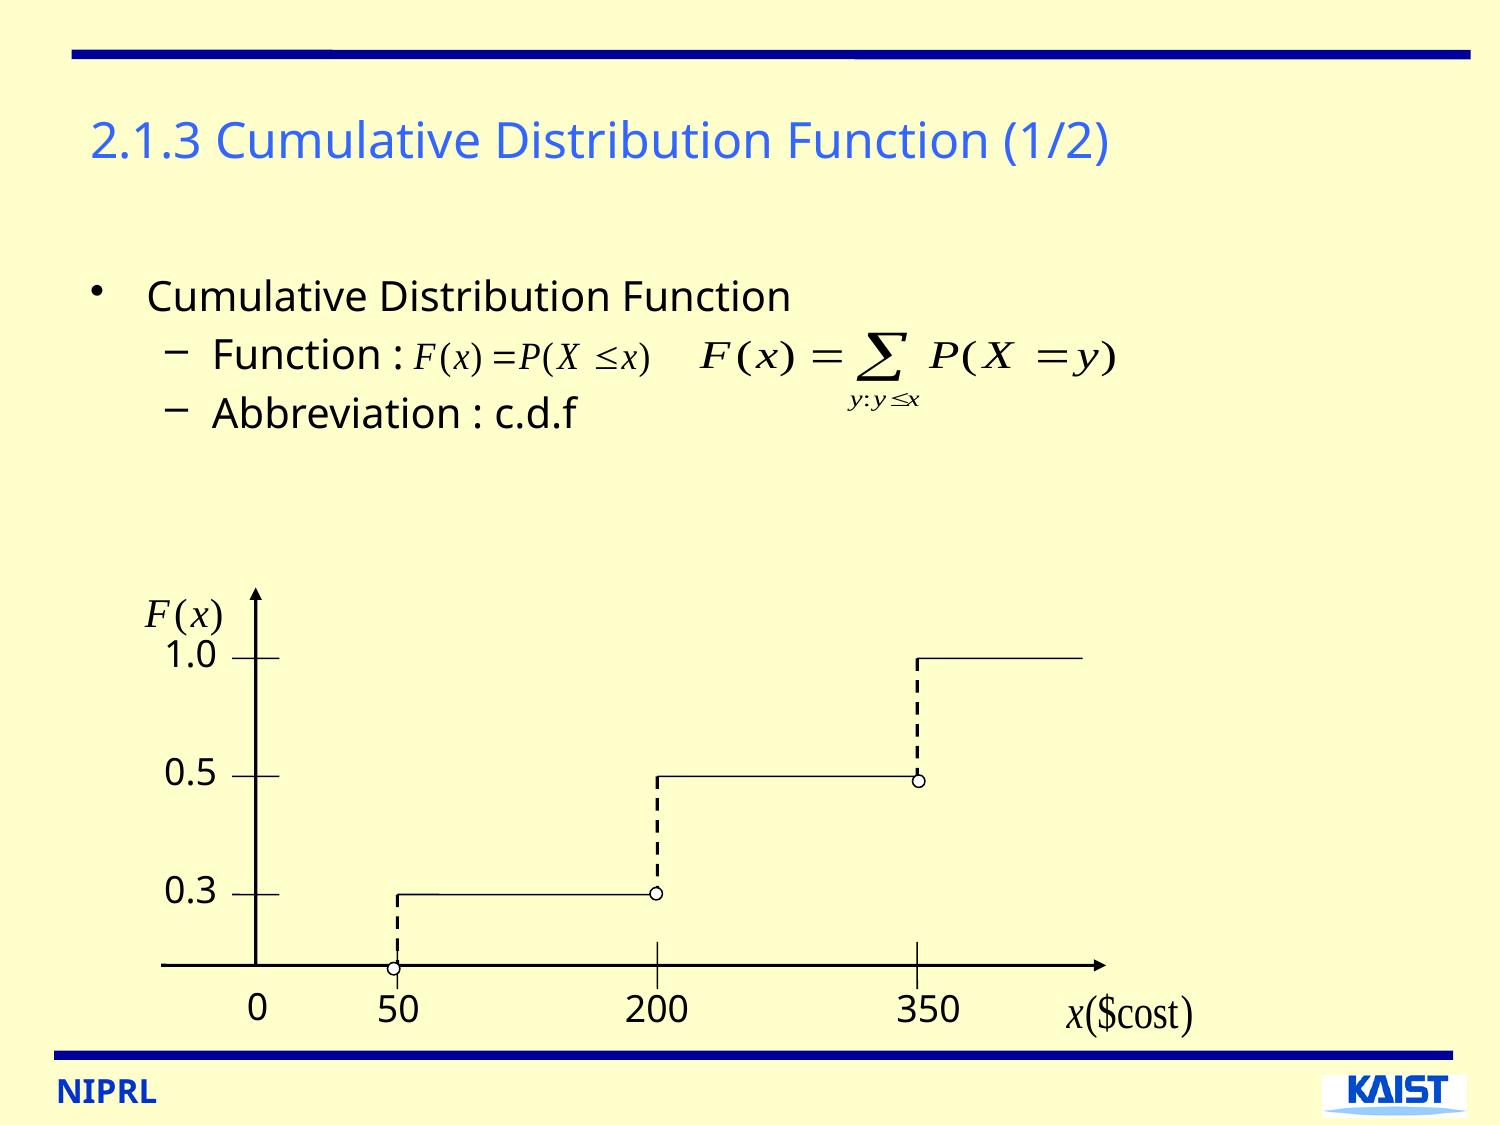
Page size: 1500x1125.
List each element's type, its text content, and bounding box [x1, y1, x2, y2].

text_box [137, 587, 1201, 1049]
picture [1322, 1075, 1467, 1118]
list Cumulative Distribution Function Function : Abbreviation : c.d.f [74, 262, 1436, 1006]
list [407, 333, 656, 386]
title 2.1.3 Cumulative Distribution Function (1/2) [74, 44, 1426, 233]
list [690, 325, 1129, 419]
